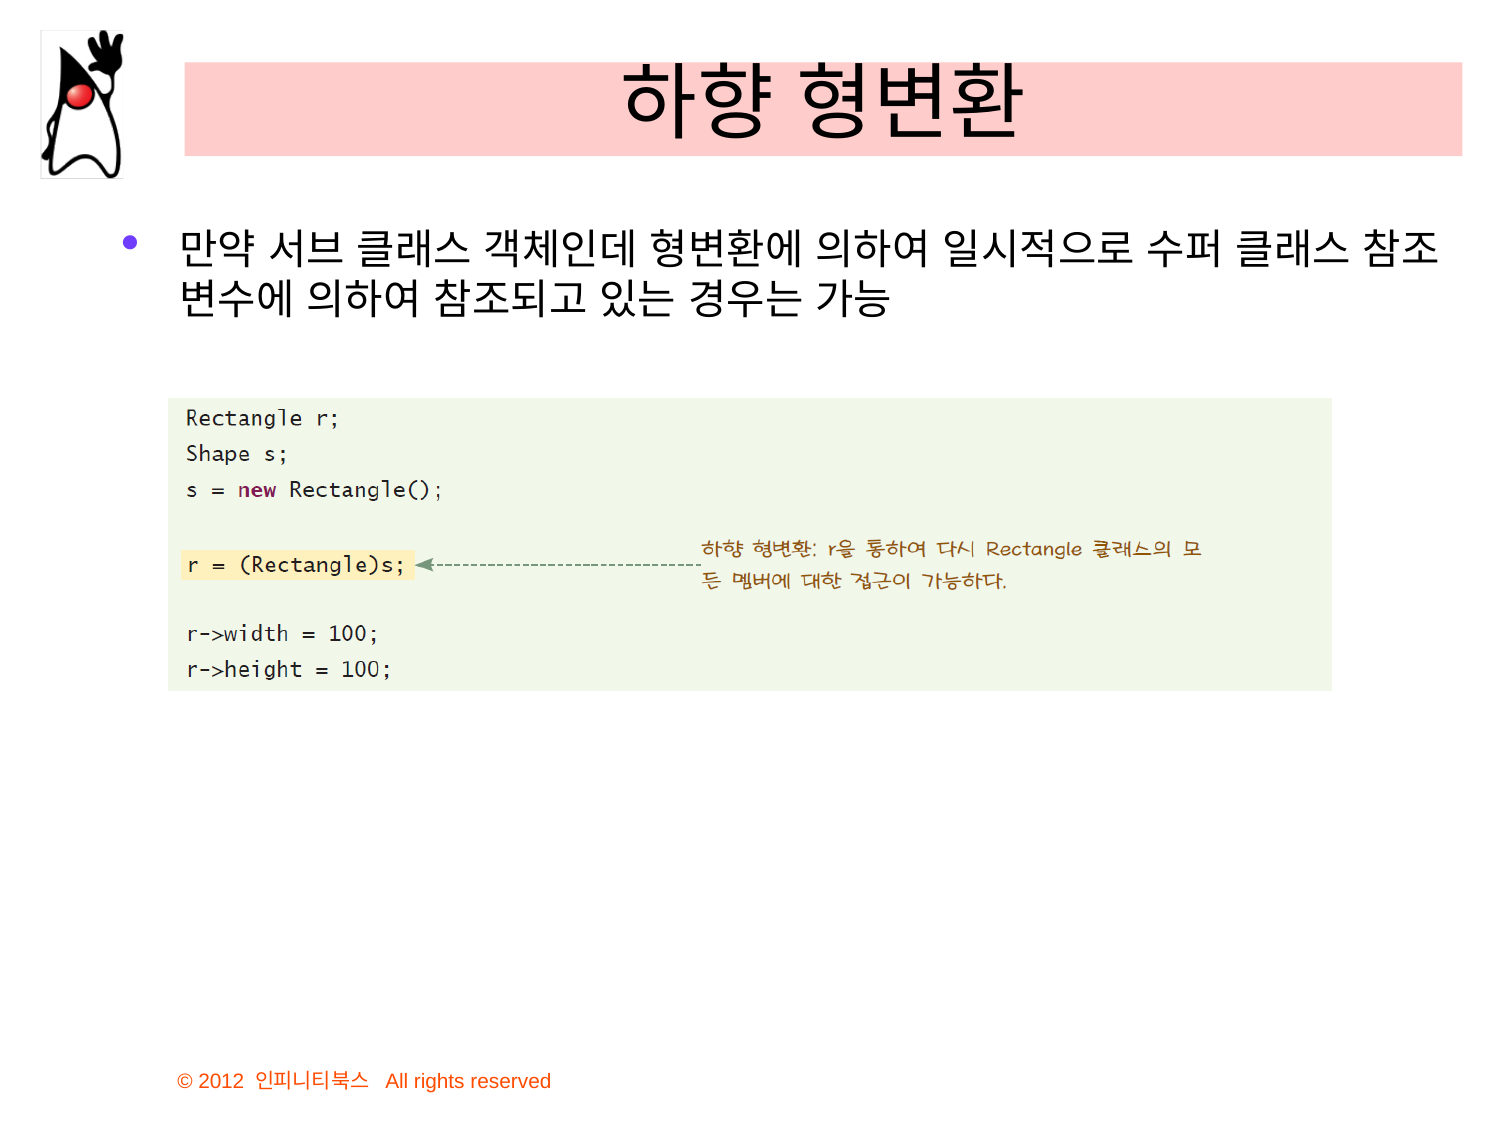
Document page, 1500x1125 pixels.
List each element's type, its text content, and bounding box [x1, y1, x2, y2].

picture [39, 30, 124, 179]
list 만약 서브 클래스 객체인데 형변환에 의하여 일시적으로 수퍼 클래스 참조 변수에 의하여 참조되고 있는 경우는 가능 [108, 156, 1456, 839]
picture [164, 394, 1338, 694]
title 하향 형변환 [184, 62, 1463, 157]
